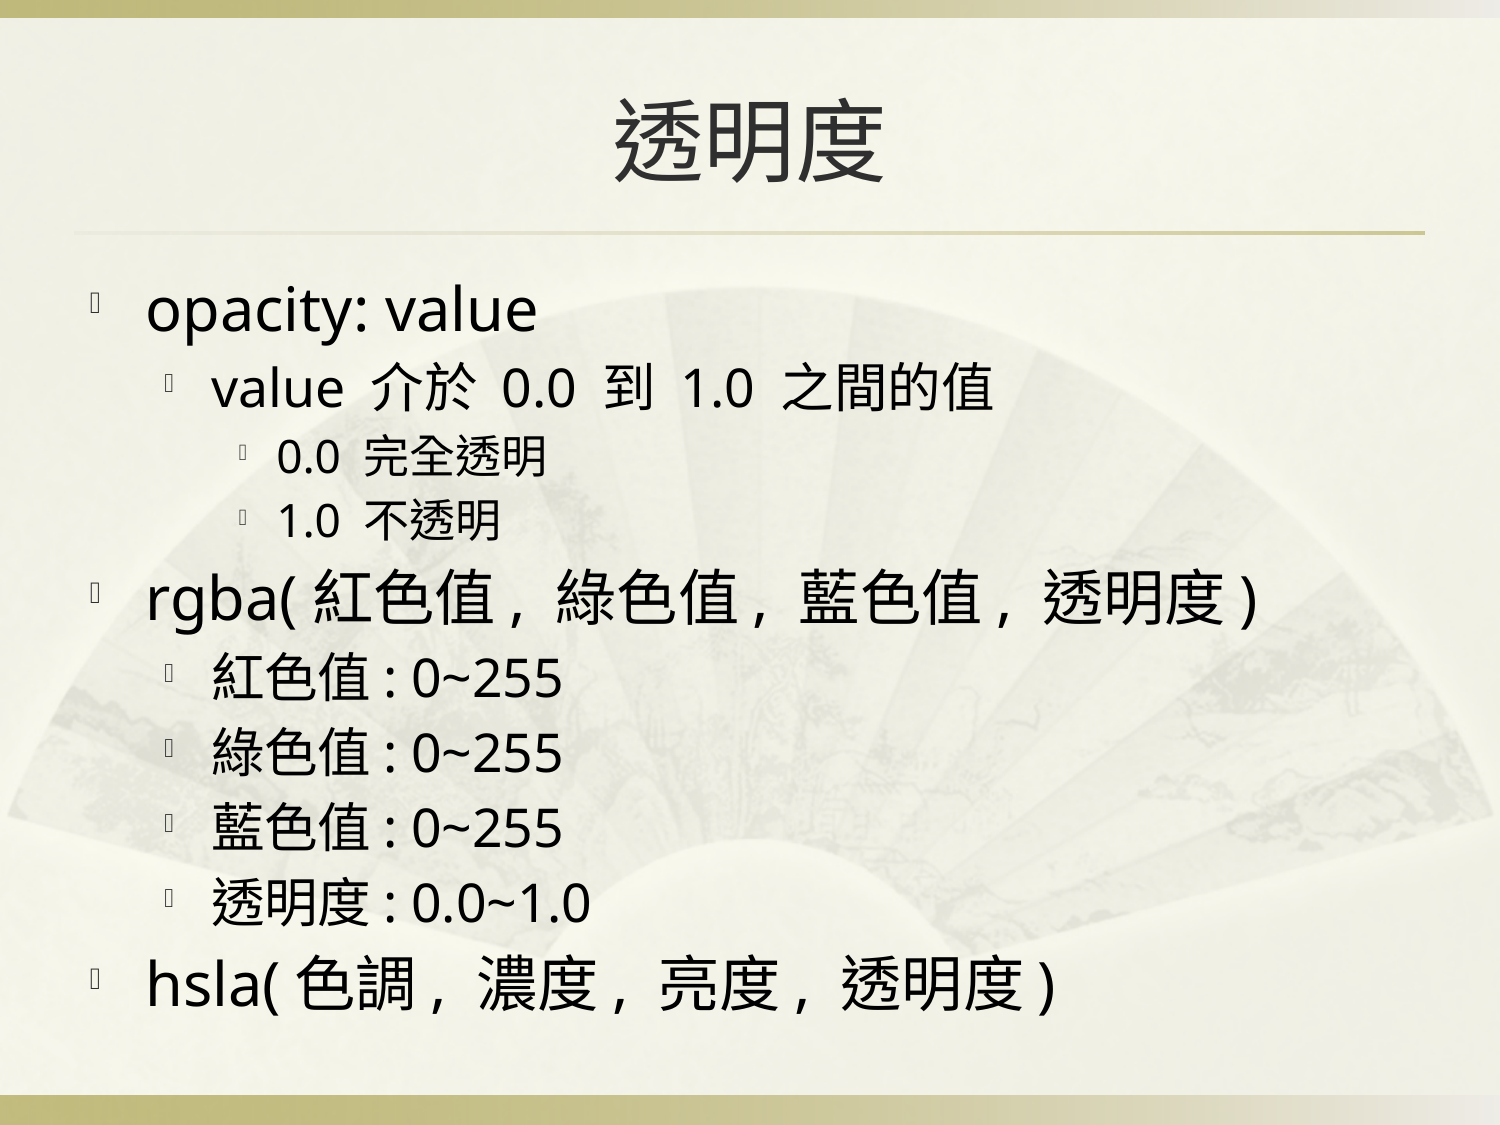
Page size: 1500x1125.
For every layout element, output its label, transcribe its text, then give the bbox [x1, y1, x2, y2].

title 透明度 [75, 45, 1425, 233]
list opacity: value value 介於 0.0 到 1.0 之間的值 0.0 完全透明 1.0 不透明 rgba(紅色值, 綠色值, 藍色值, 透明度) 紅色值: 0~255 綠色值: 0~255 藍色值: 0~255 透明度: 0.0~1.0 hsla(色調, 濃度, 亮度, 透明度) [75, 262, 1425, 1032]
